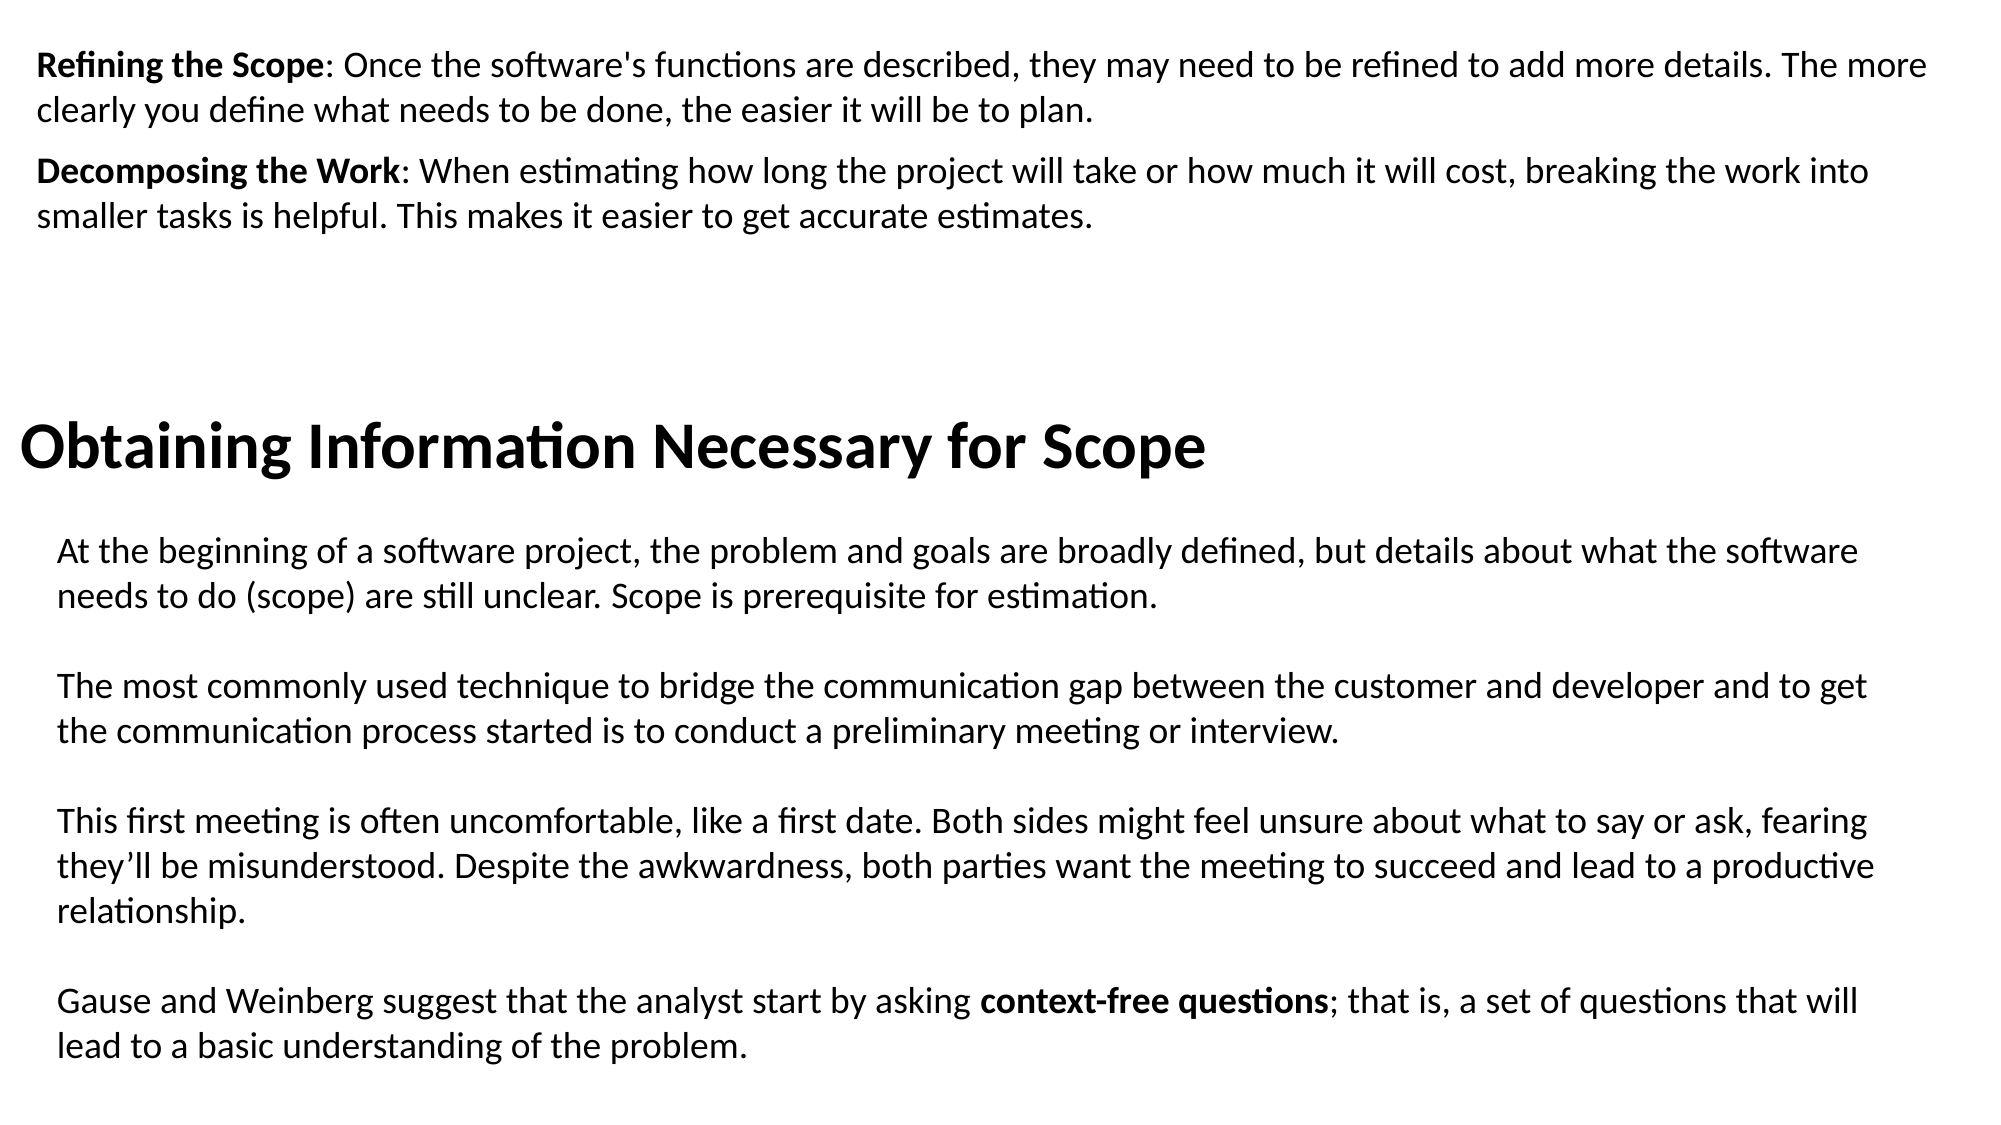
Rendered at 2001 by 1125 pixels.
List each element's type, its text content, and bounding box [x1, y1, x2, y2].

text_box Refining the Scope: Once the software's functions are described, they may need to be refined to add more details. The more clearly you define what needs to be done, the easier it will be to plan. [21, 32, 1961, 137]
text_box Obtaining Information Necessary for Scope [5, 394, 1223, 490]
text_box Decomposing the Work: When estimating how long the project will take or how much it will cost, breaking the work into smaller tasks is helpful. This makes it easier to get accurate estimates. [21, 138, 1946, 243]
text_box At the beginning of a software project, the problem and goals are broadly defined, but details about what the software needs to do (scope) are still unclear. Scope is prerequisite for estimation. The most commonly used technique to bridge the communication gap between the customer and developer and to get the communication process started is to conduct a preliminary meeting or interview. This first meeting is often uncomfortable, like a first date. Both sides might feel unsure about what to say or ask, fearing they’ll be misunderstood. Despite the awkwardness, both parties want the meeting to succeed and lead to a productive relationship. Gause and Weinberg suggest that the analyst start by asking context-free questions; that is, a set of questions that will lead to a basic understanding of the problem. [42, 519, 1941, 1119]
